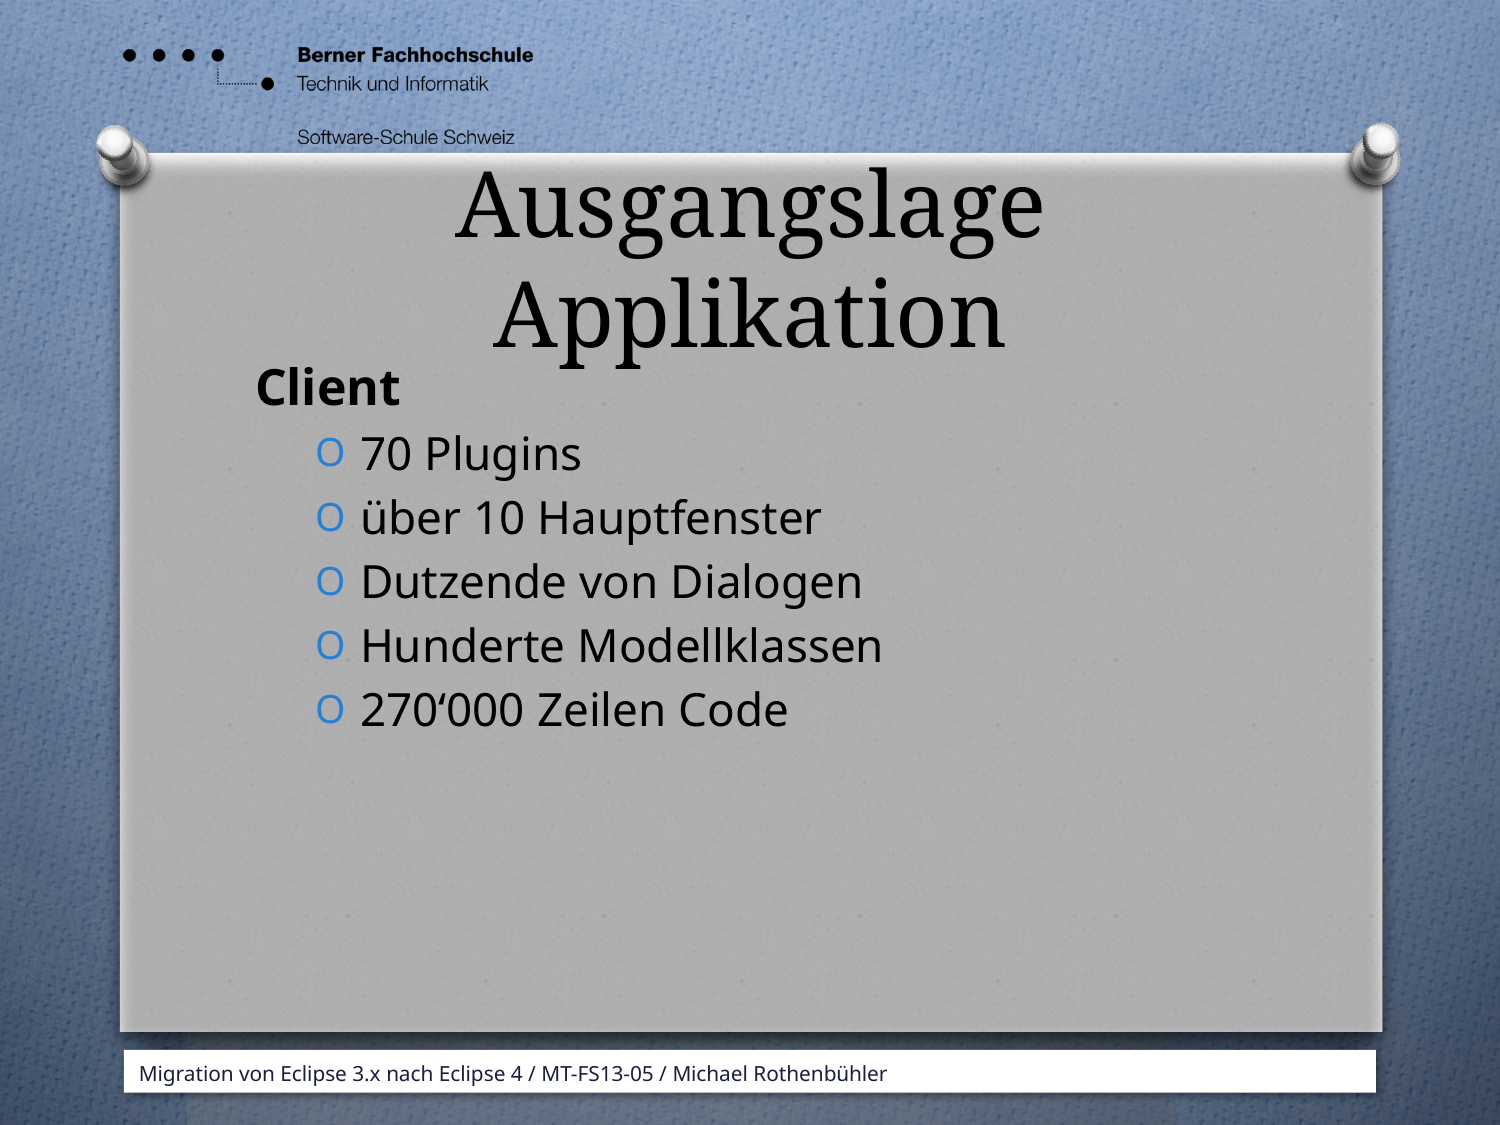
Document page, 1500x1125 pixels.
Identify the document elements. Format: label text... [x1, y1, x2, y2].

list Client 70 Plugins über 10 Hauptfenster Dutzende von Dialogen Hunderte Modellklassen 270‘000 Zeilen Code [240, 347, 1257, 939]
title Ausgangslage Applikation [179, 179, 1323, 332]
picture [1322, 95, 1443, 217]
picture [65, 47, 533, 215]
